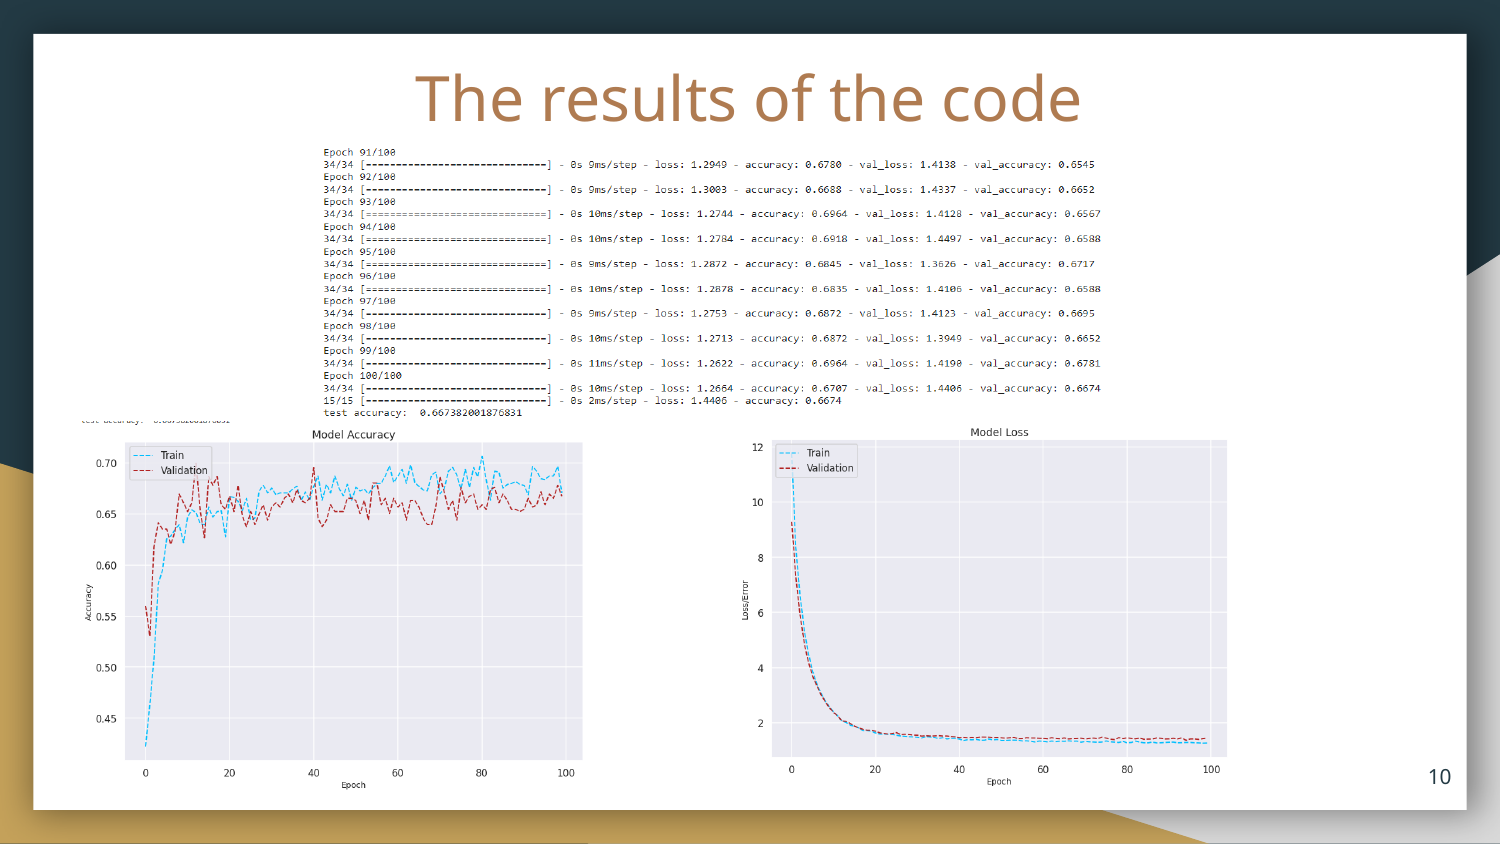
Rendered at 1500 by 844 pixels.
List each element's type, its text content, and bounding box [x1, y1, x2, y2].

picture [82, 148, 1279, 794]
slide_number ‹#› [1376, 745, 1467, 810]
title The results of the code [134, 44, 1366, 202]
